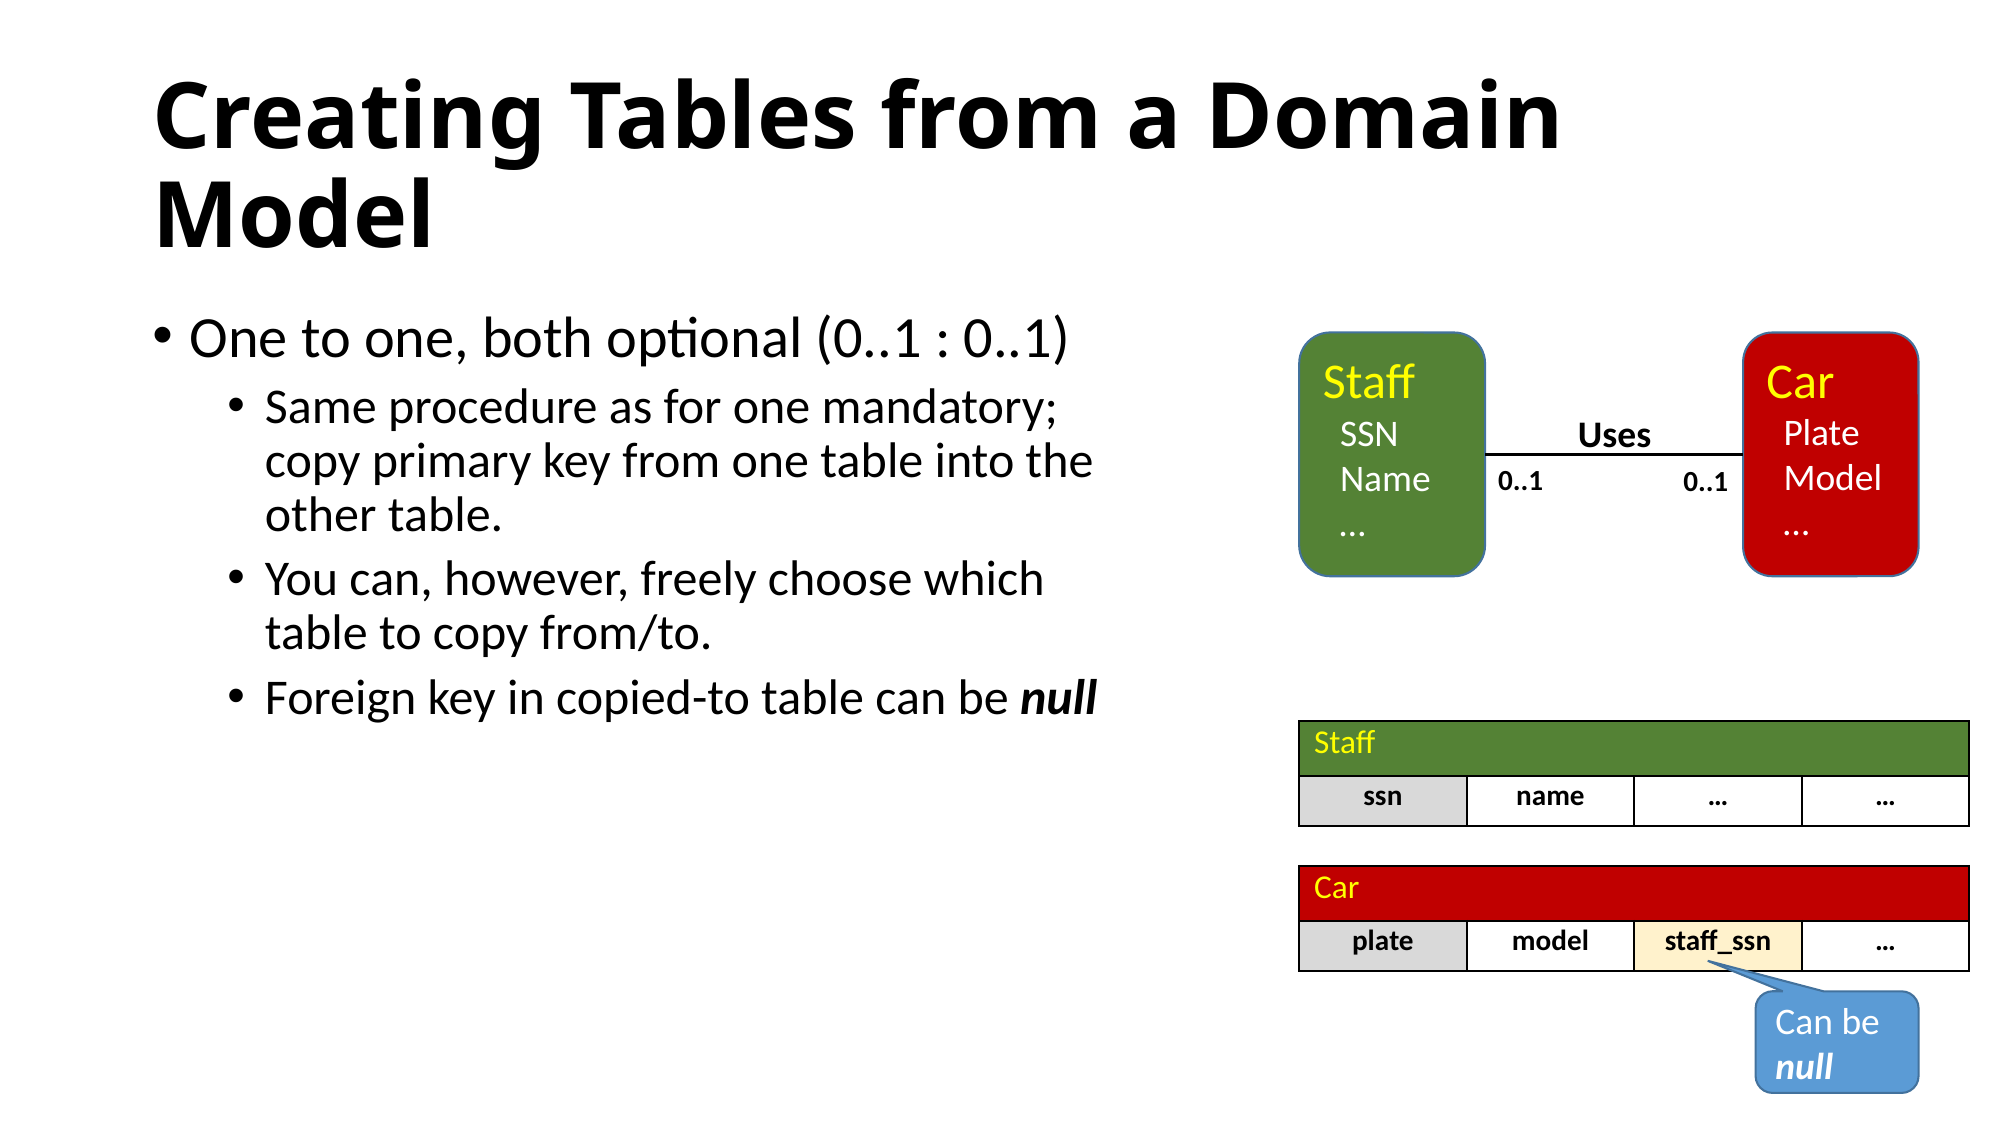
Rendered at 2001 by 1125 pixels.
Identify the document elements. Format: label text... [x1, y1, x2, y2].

table_header Car [1300, 867, 1968, 920]
text_box Uses [1563, 455, 1667, 463]
table_cell plate [1300, 922, 1466, 970]
text_box Can be null [1707, 959, 1920, 1094]
table_header Staff [1300, 722, 1968, 775]
table_cell staff_ssn [1635, 922, 1801, 970]
table_cell … [1803, 922, 1968, 970]
text_box Car Plate Model … [1742, 331, 1920, 578]
title Creating Tables from a Domain Model [137, 59, 1863, 278]
text_box 0..1 [1668, 454, 1748, 505]
list One to one, both optional (0..1 : 0..1) Same procedure as for one mandatory; copy primary key from one table into the other table. You can, however, freely choose which table to copy from/to. Foreign key in copied-to table can be null [137, 299, 1124, 1014]
text_box Staff SSN Name … [1298, 331, 1487, 578]
table_cell ssn [1300, 777, 1466, 825]
text_box Uses [1563, 402, 1667, 454]
text_box 0..1 [1483, 454, 1559, 505]
table_cell … [1803, 777, 1968, 825]
table_cell name [1468, 777, 1633, 825]
table_cell model [1468, 922, 1633, 970]
table_cell … [1635, 777, 1801, 825]
